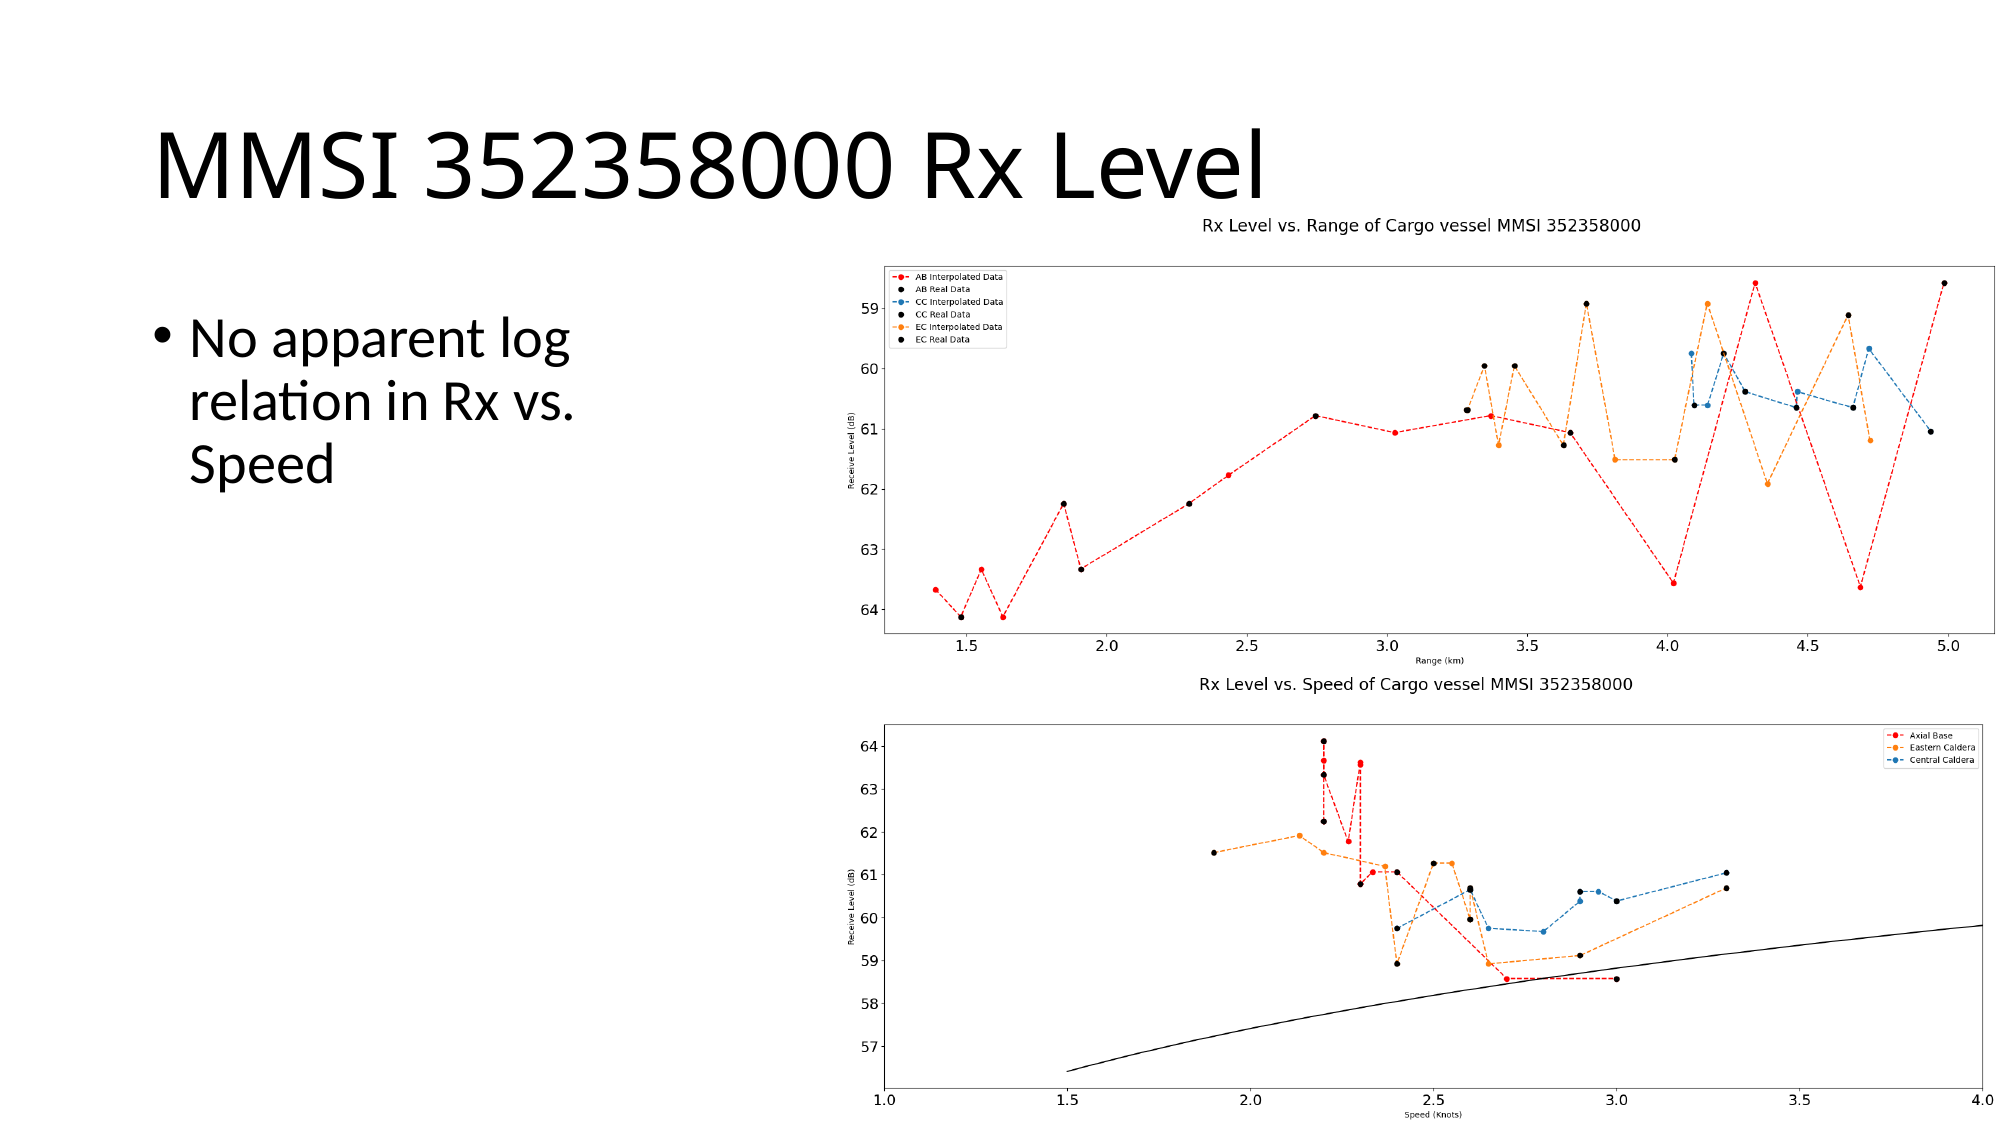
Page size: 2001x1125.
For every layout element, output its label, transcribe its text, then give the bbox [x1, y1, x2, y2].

picture [842, 212, 2000, 1125]
title MMSI 352358000 Rx Level [137, 59, 1863, 278]
list No apparent log relation in Rx vs. Speed [137, 299, 707, 1014]
